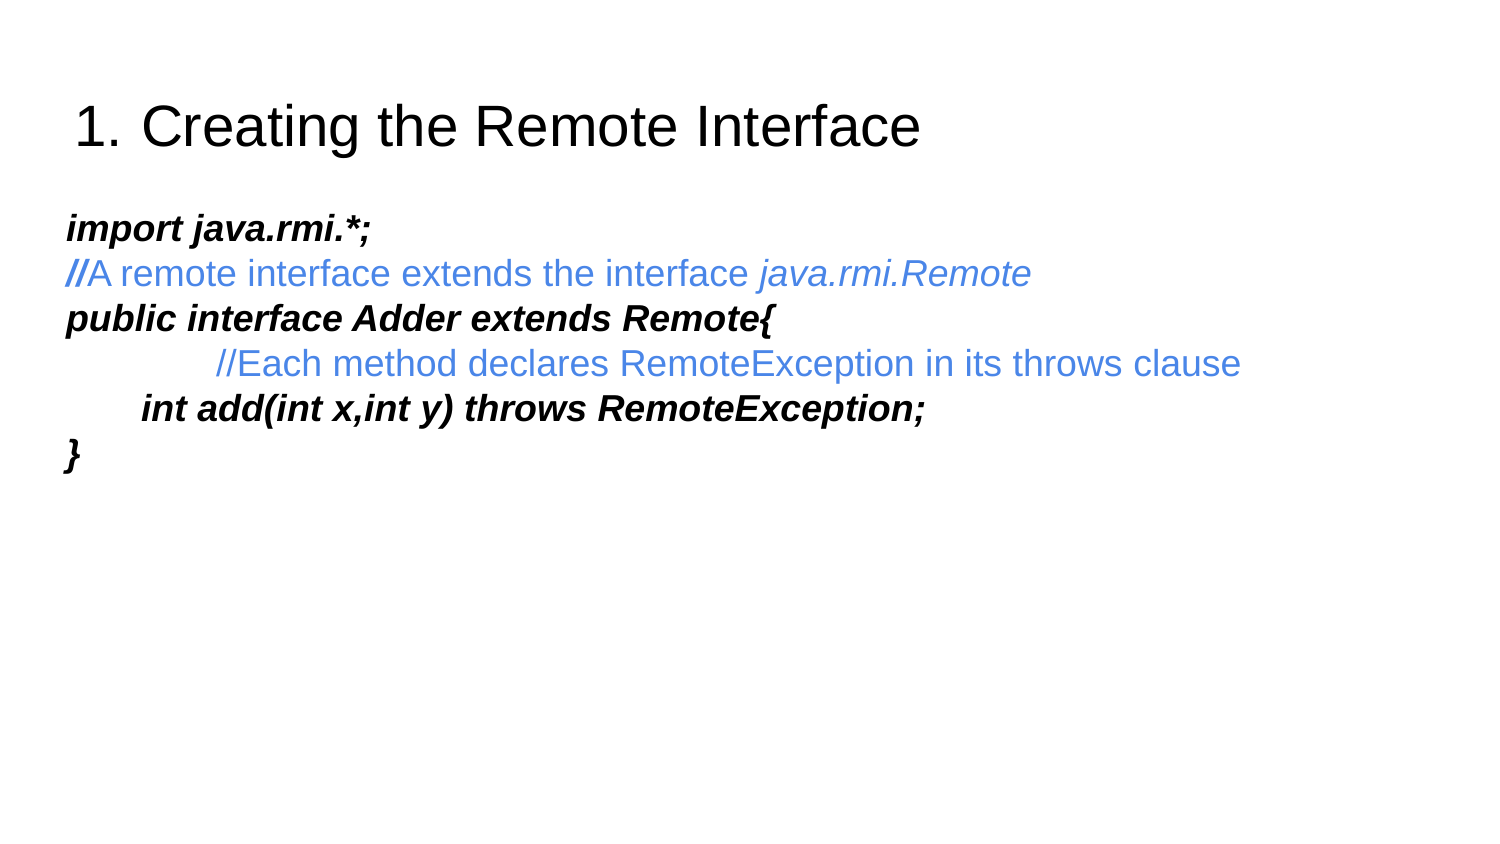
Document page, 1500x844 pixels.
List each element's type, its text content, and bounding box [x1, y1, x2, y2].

list import java.rmi.*; //A remote interface extends the interface java.rmi.Remote public interface Adder extends Remote{ //Each method declares RemoteException in its throws clause int add(int x,int y) throws RemoteException; } [51, 189, 1449, 750]
title Creating the Remote Interface [51, 72, 1449, 167]
